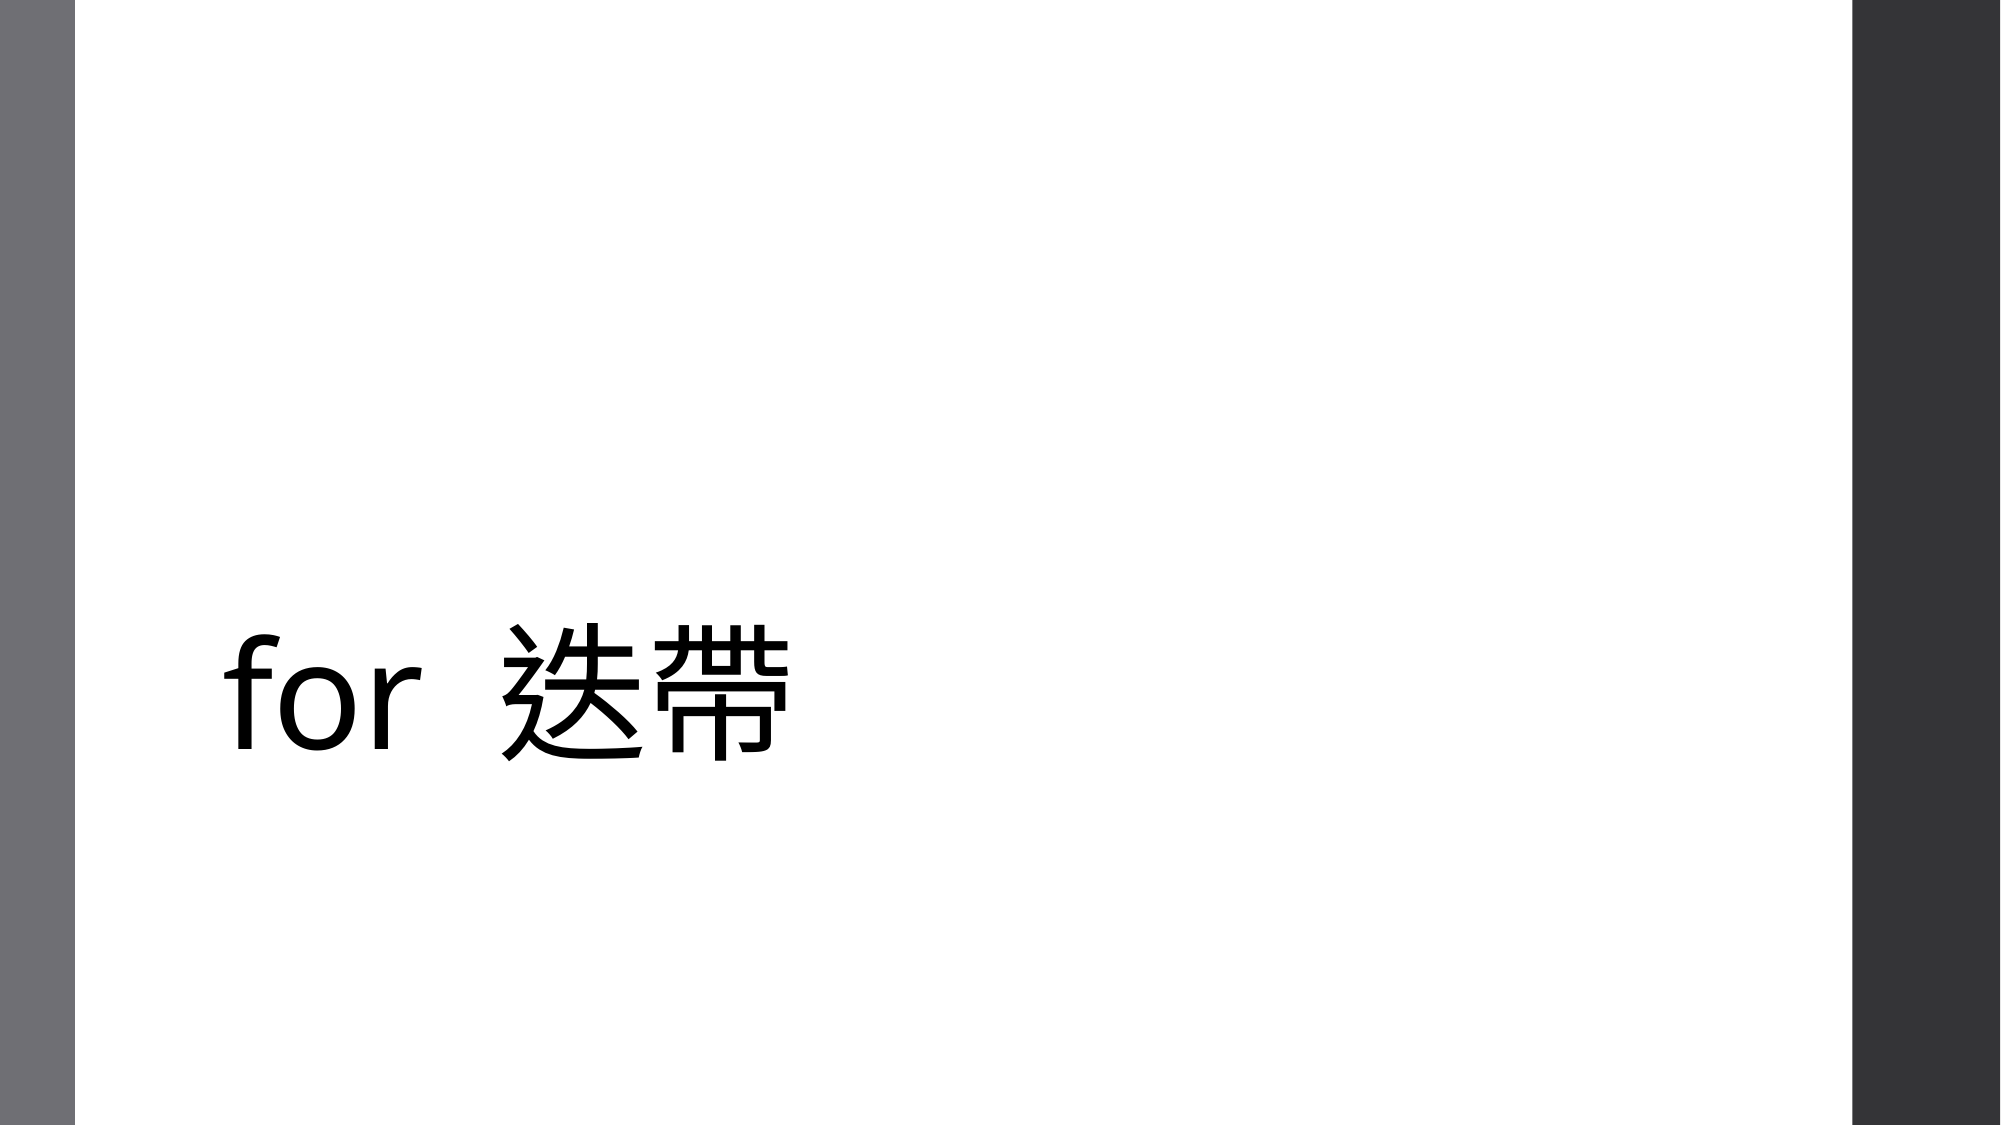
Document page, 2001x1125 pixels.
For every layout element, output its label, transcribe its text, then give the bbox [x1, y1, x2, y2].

title for 迭帶 [206, 124, 1752, 788]
